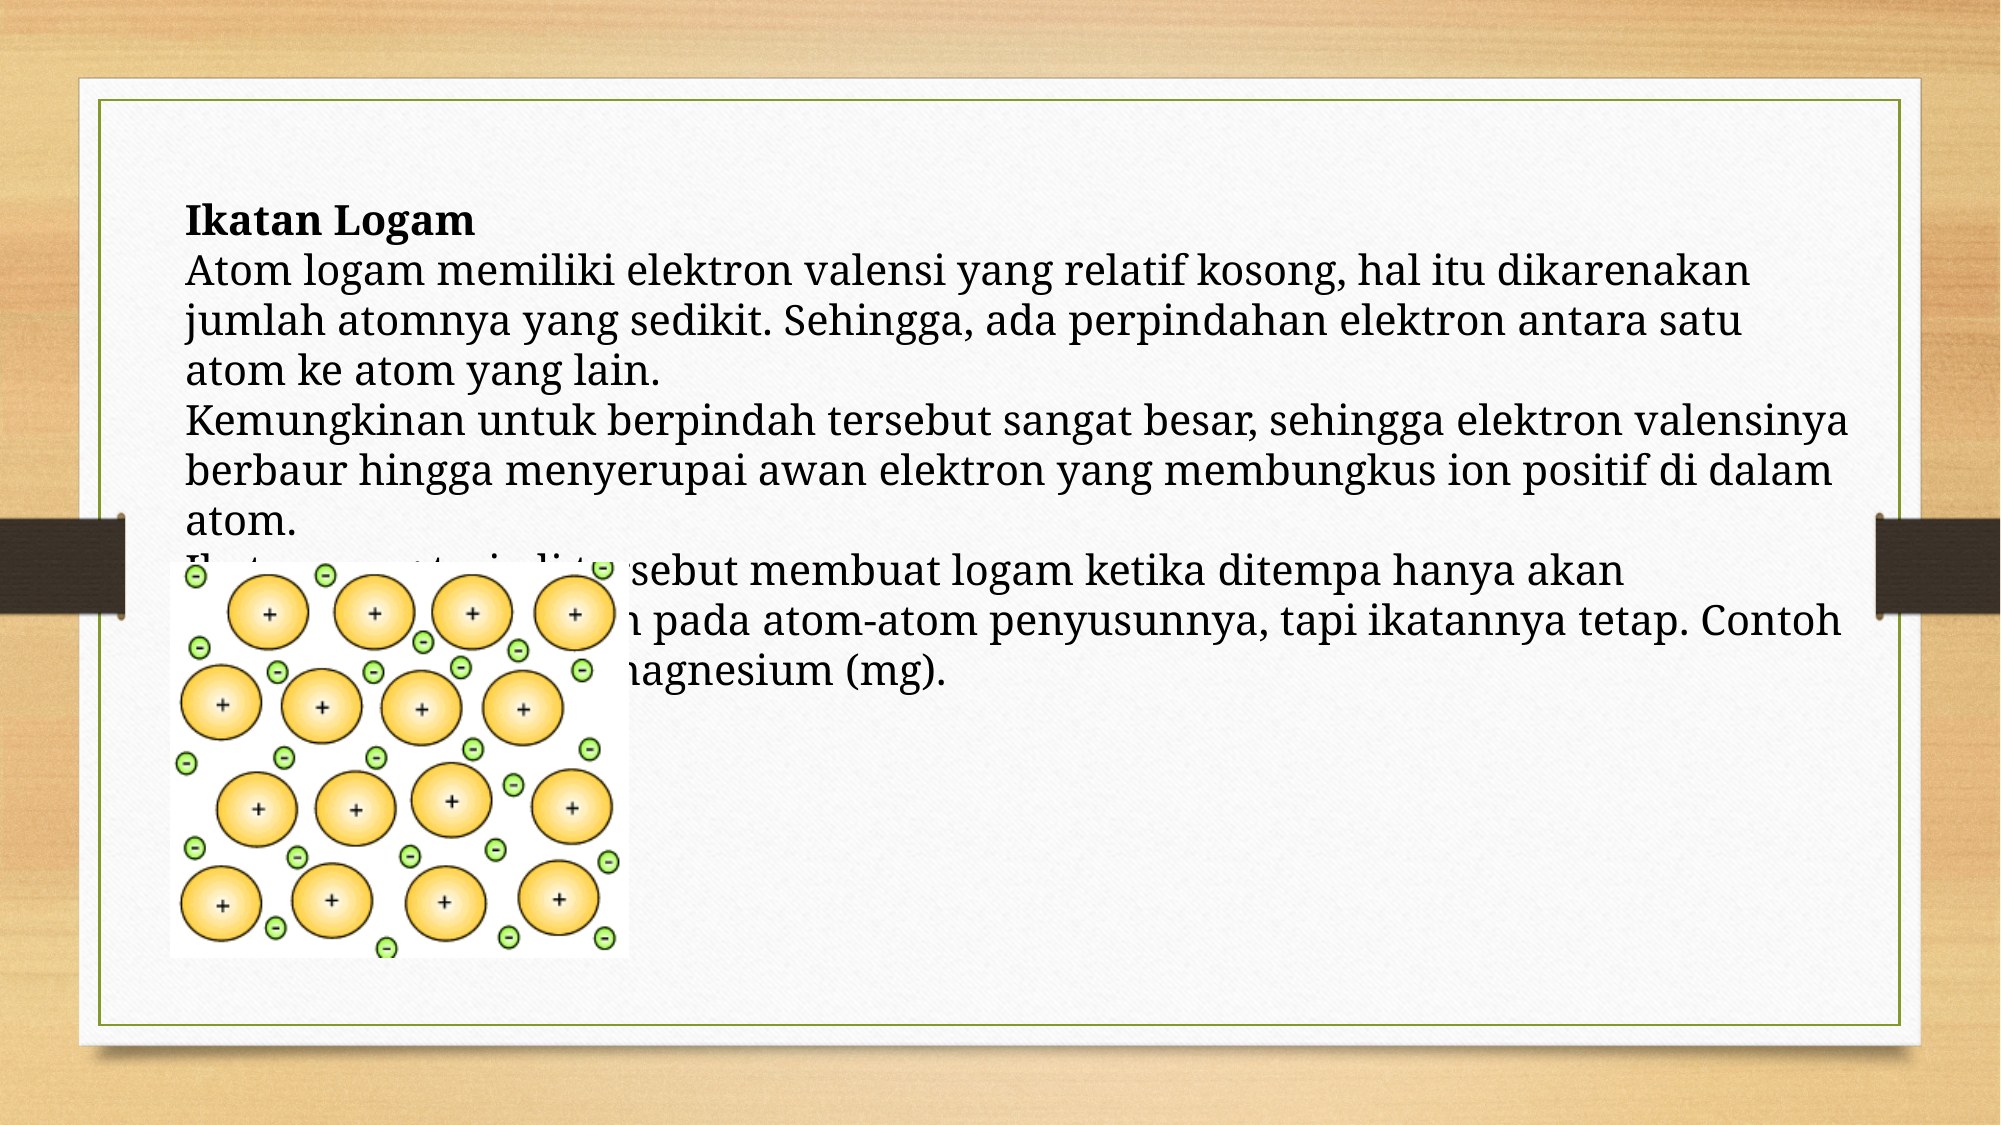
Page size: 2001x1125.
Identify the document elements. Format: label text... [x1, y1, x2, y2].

text_box Ikatan Logam Atom logam memiliki elektron valensi yang relatif kosong, hal itu dikarenakan jumlah atomnya yang sedikit. Sehingga, ada perpindahan elektron antara satu atom ke atom yang lain. Kemungkinan untuk berpindah tersebut sangat besar, sehingga elektron valensinya berbaur hingga menyerupai awan elektron yang membungkus ion positif di dalam atom. Ikatan yang terjadi tersebut membuat logam ketika ditempa hanya akan mengalami pergeseran pada atom-atom penyusunnya, tapi ikatannya tetap. Contoh ikatan logam adalah magnesium (mg). [170, 186, 1866, 747]
picture [0, 0, 2001, 1125]
